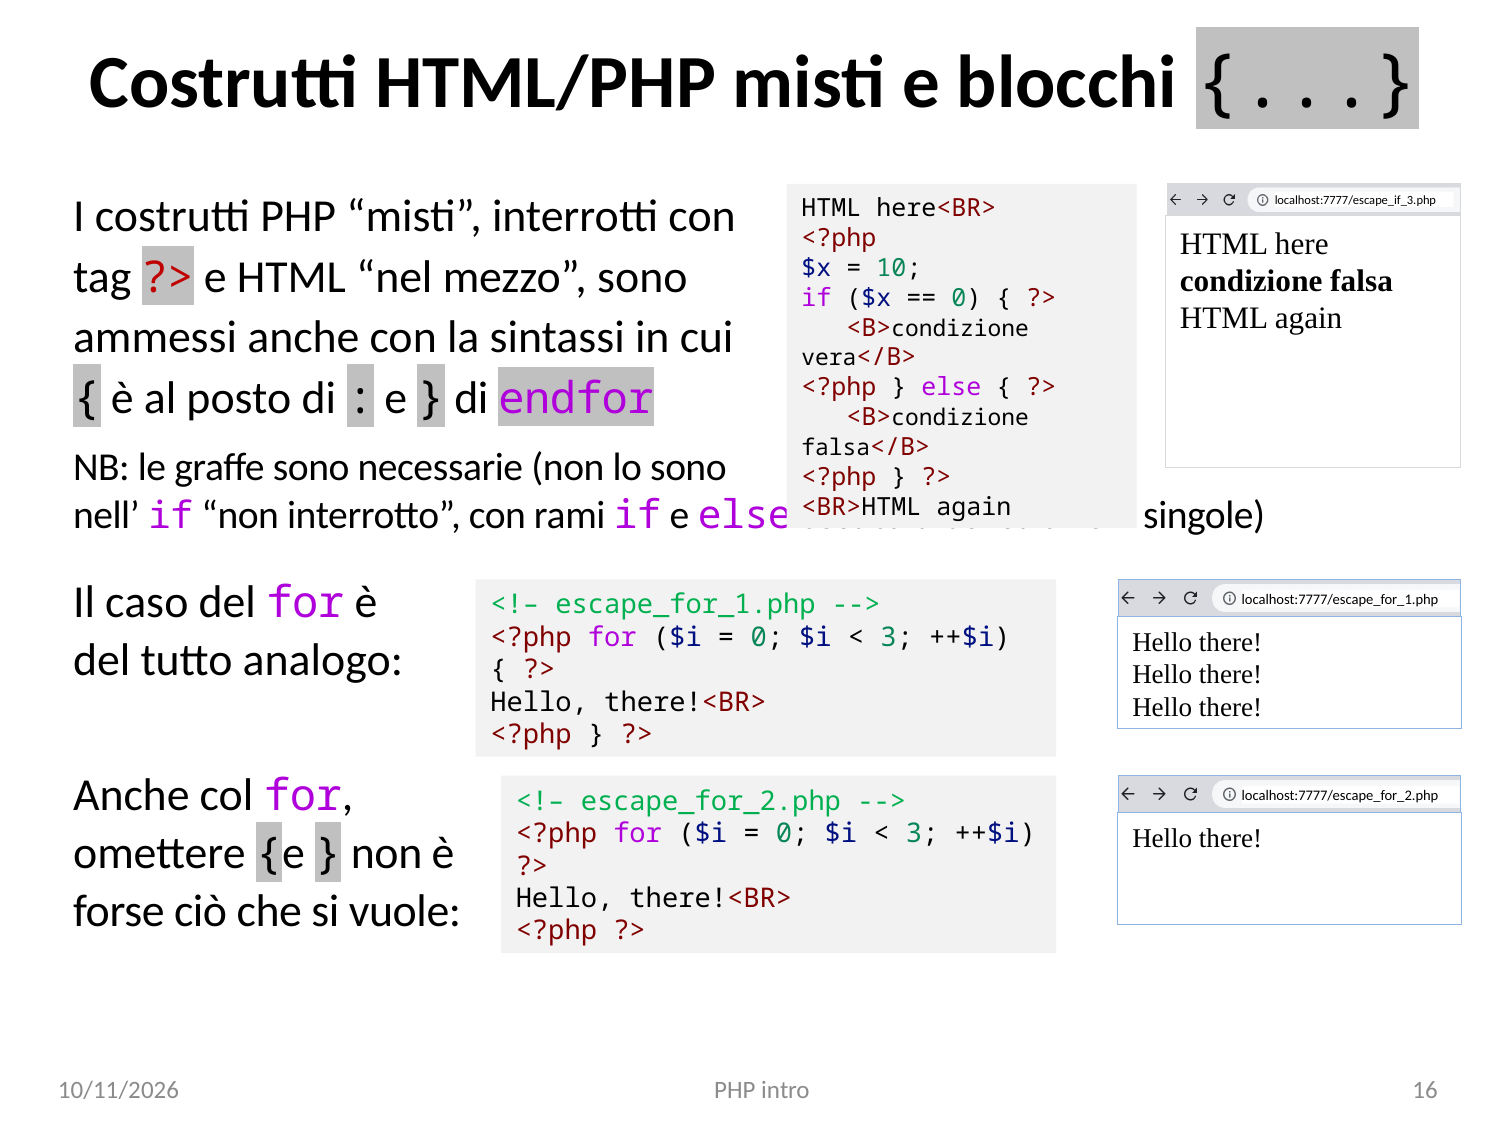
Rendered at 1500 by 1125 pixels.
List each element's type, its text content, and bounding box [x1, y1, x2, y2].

text_box <!– escape_for_1.php --> <?php for ($i = 0; $i < 3; ++$i) { ?> Hello, there!<BR> <?php } ?> [475, 579, 1057, 757]
text_box Hello there! Hello there! Hello there! [1117, 623, 1462, 729]
text_box Il caso del for è del tutto analogo: [58, 561, 458, 694]
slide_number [42, 1058, 393, 1119]
picture [1118, 579, 1462, 617]
text_box Hello there! [1117, 819, 1462, 925]
text_box HTML here condizione falsa HTML again [1165, 222, 1461, 468]
text_box Anche col for, omettere {e } non è forse ciò che si vuole: [58, 754, 488, 937]
picture [1166, 183, 1462, 216]
text_box <!– escape_for_2.php --> <?php for ($i = 0; $i < 3; ++$i) ?> Hello, there!<BR> <?php ?> [501, 775, 1057, 953]
slide_number 16 [1103, 1058, 1453, 1119]
footer PHP intro [524, 1058, 1000, 1119]
text_box HTML here<BR> <?php $x = 10; if ($x == 0) { ?> <B>condizione vera</B> <?php } else { ?> <B>condizione falsa</B> <?php } ?> <BR>HTML again [786, 183, 1137, 528]
list I costrutti PHP “misti”, interrotti con tag ?> e HTML “nel mezzo”, sono ammessi anche con la sintassi in cui { è al posto di : e } di endfor NB: le graffe sono necessarie (non lo sono nell’ if “non interrotto”, con rami if e else costituiti da istruzioni singole) [58, 173, 1453, 537]
picture [1118, 775, 1462, 813]
title Costrutti HTML/PHP misti e blocchi {...} [58, 11, 1467, 144]
